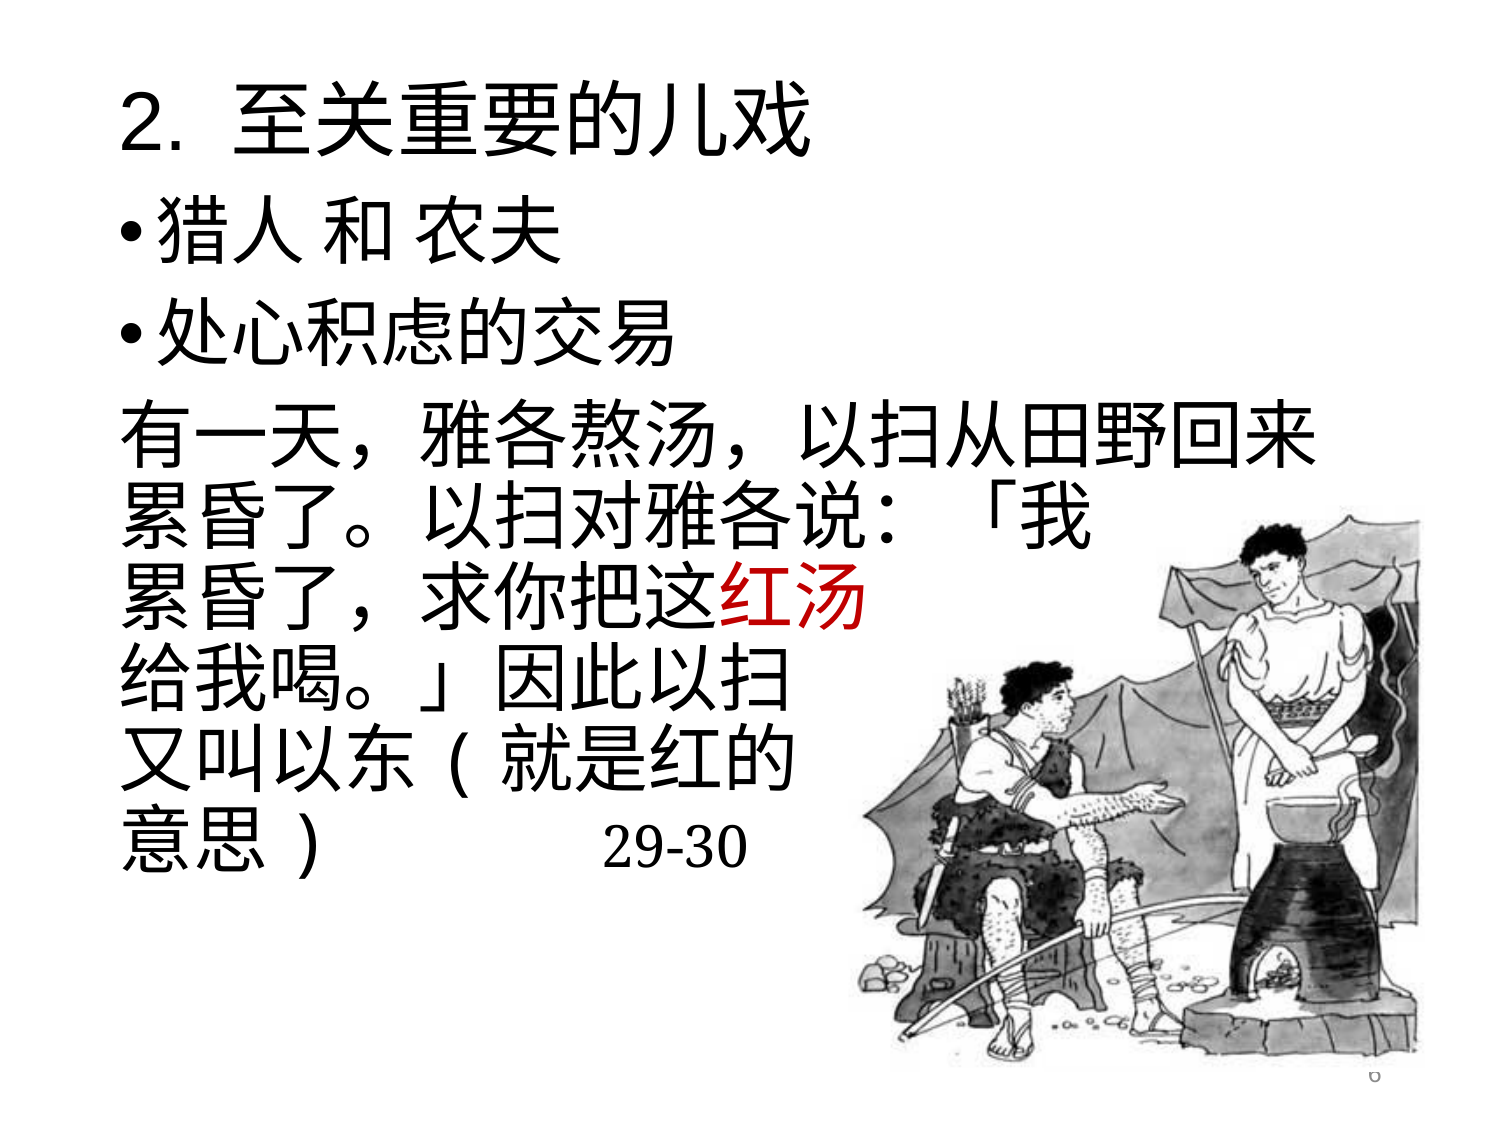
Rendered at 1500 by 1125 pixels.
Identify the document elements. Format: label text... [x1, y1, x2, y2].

slide_number 6 [1059, 1072, 1397, 1103]
title 2. 至关重要的儿戏 [103, 59, 1397, 186]
picture [821, 478, 1454, 1072]
list 猎人 和 农夫 处心积虑的交易 有一天，雅各熬汤，以扫从田野回来累昏了。以扫对雅各说：「我 累昏了，求你把这红汤 给我喝。」因此以扫 又叫以东(就是红的 意思) 29-30 [103, 186, 1397, 1014]
